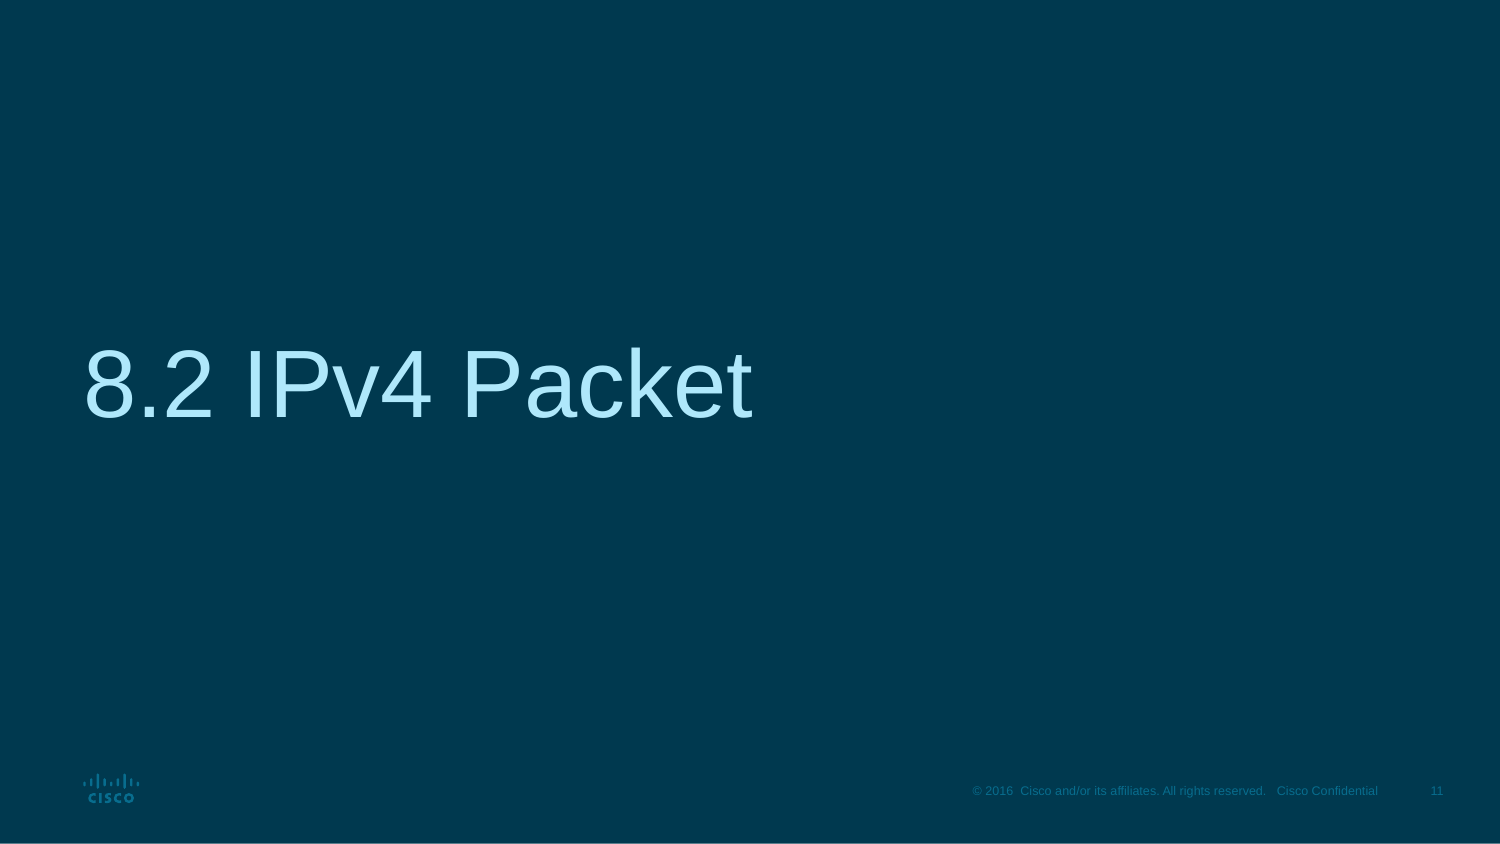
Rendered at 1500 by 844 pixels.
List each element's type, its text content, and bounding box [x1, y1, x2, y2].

title 8.2 IPv4 Packet [68, 150, 1315, 446]
